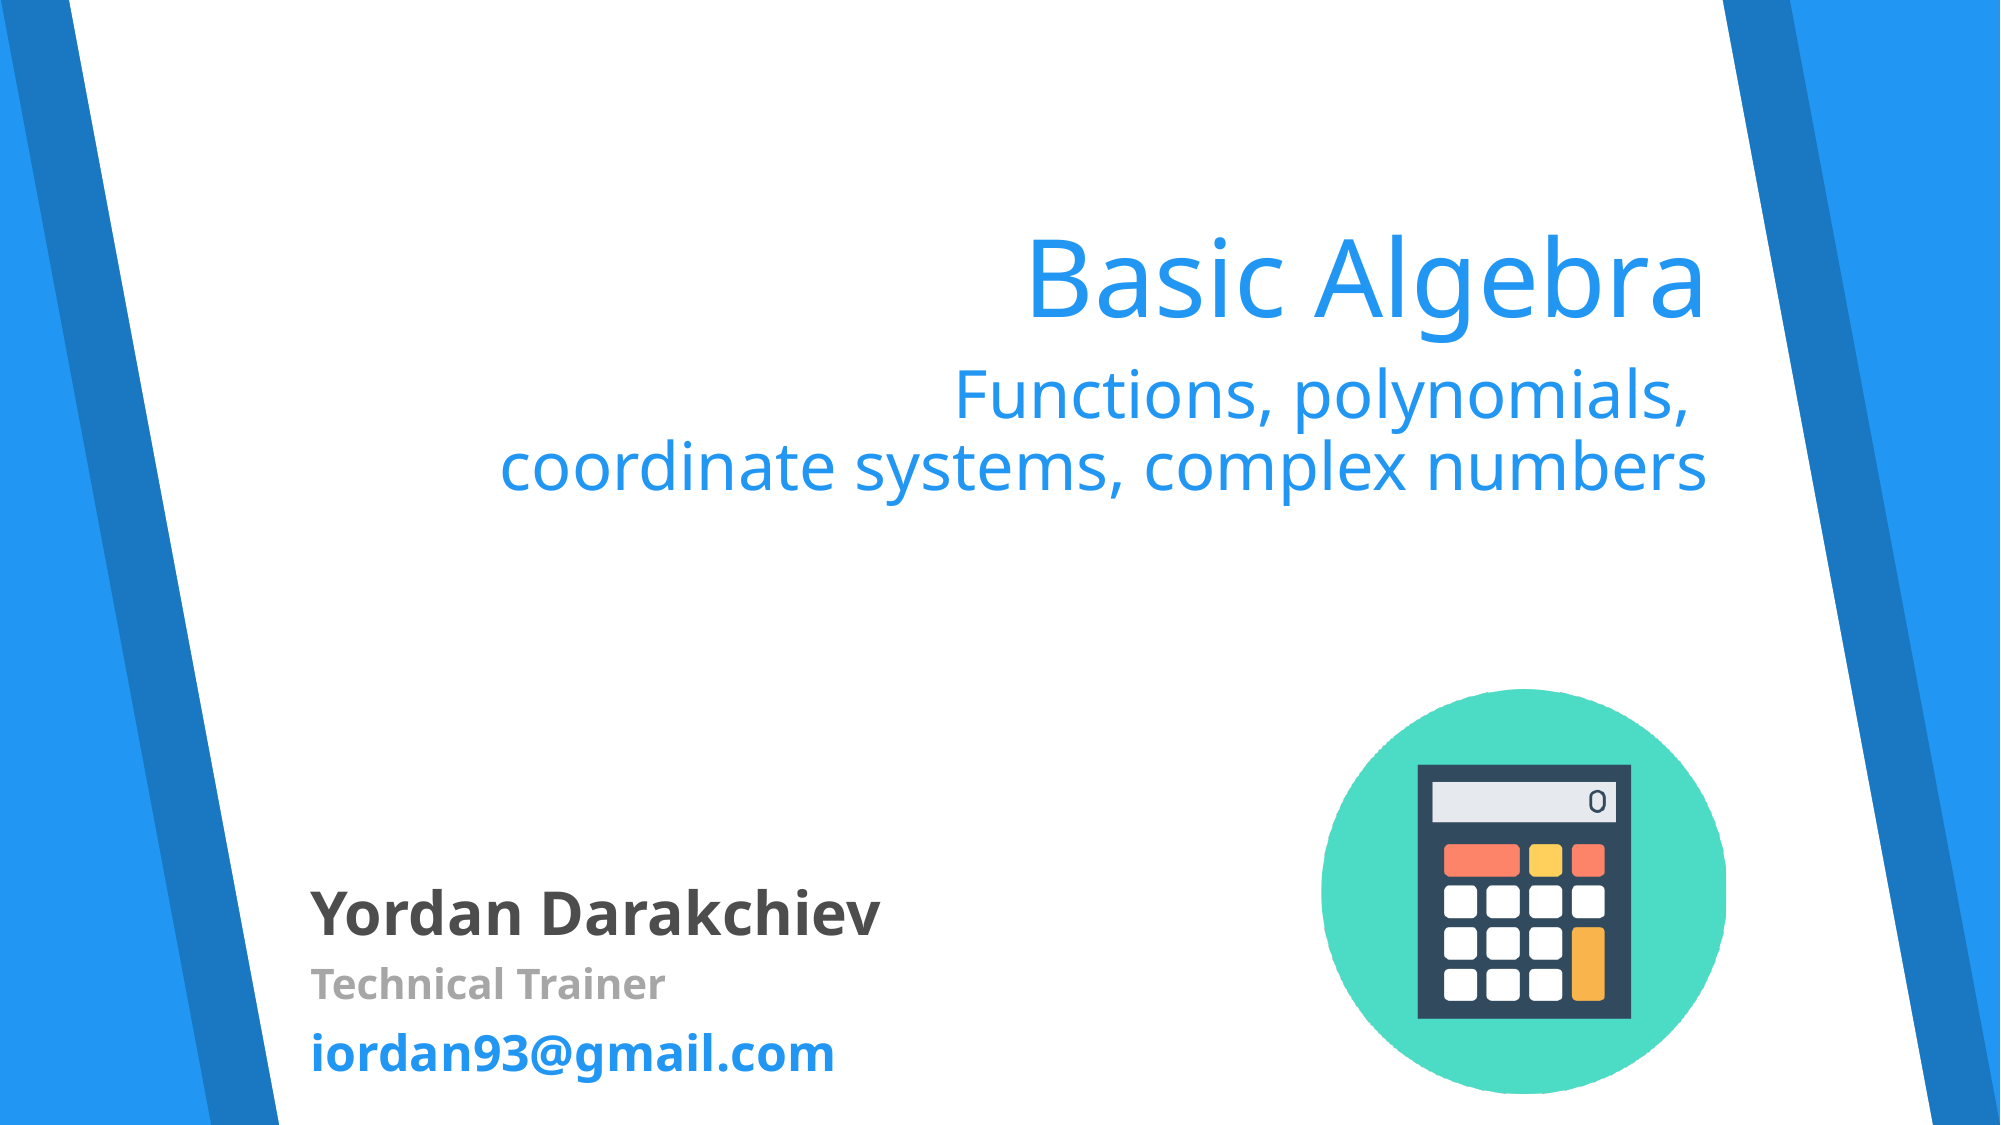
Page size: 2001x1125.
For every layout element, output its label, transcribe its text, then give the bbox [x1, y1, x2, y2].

text_box Technical Trainer [295, 956, 998, 1017]
text_box Functions, polynomials, coordinate systems, complex numbers [180, 353, 1725, 582]
text_box Yordan Darakchiev [295, 875, 998, 956]
text_box iordan93@gmail.com [295, 1020, 998, 1094]
text_box Basic Algebra [135, 22, 1725, 349]
picture [1321, 689, 1727, 1094]
